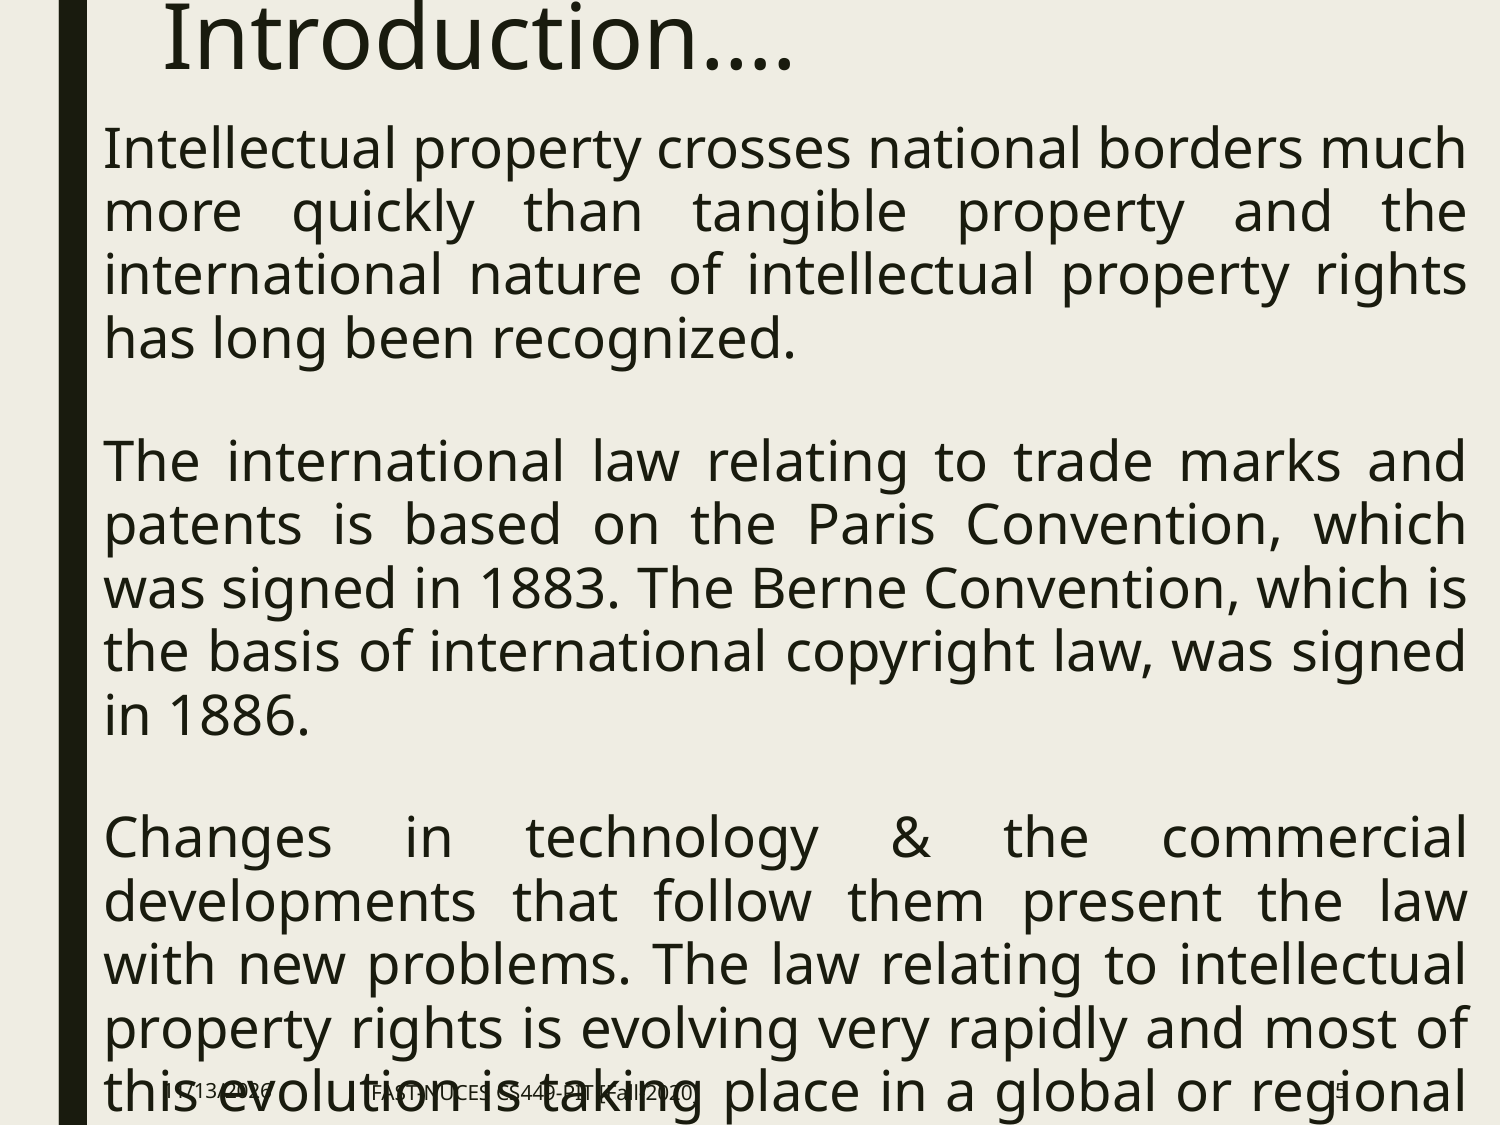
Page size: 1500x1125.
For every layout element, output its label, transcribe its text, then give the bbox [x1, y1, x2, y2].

list Intellectual property crosses national borders much more quickly than tangible property and the international nature of intellectual property rights has long been recognized. The international law relating to trade marks and patents is based on the Paris Convention, which was signed in 1883. The Berne Convention, which is the basis of international copyright law, was signed in 1886. Changes in technology & the commercial developments that follow them present the law with new problems. The law relating to intellectual property rights is evolving very rapidly and most of this evolution is taking place in a global or regional context [88, 109, 1484, 961]
title Introduction…. [147, 0, 1452, 109]
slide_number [147, 1058, 320, 1125]
footer FAST-NUCES CS449-PIT [Fall-2020] [355, 1058, 1129, 1125]
slide_number 5 [1165, 1058, 1362, 1125]
